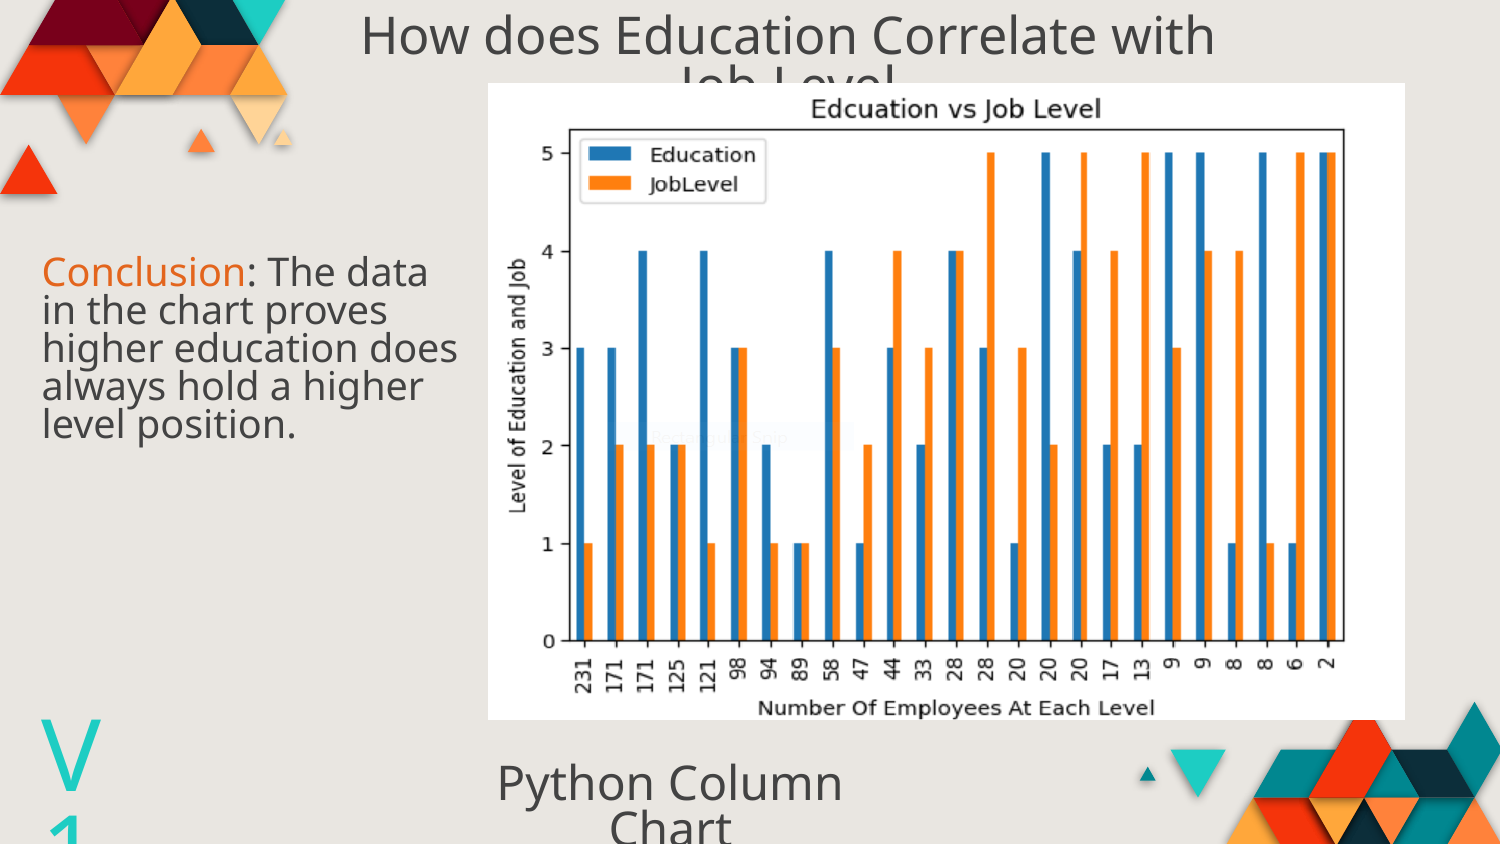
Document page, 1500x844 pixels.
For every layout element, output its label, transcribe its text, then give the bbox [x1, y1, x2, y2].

title How does Education Correlate with Job Level [339, 0, 1239, 147]
title V1 [26, 700, 166, 831]
title Conclusion: The data in the chart proves higher education does always hold a higher level position. [26, 240, 483, 607]
picture [488, 82, 1406, 720]
title Python Column Chart [471, 748, 870, 839]
